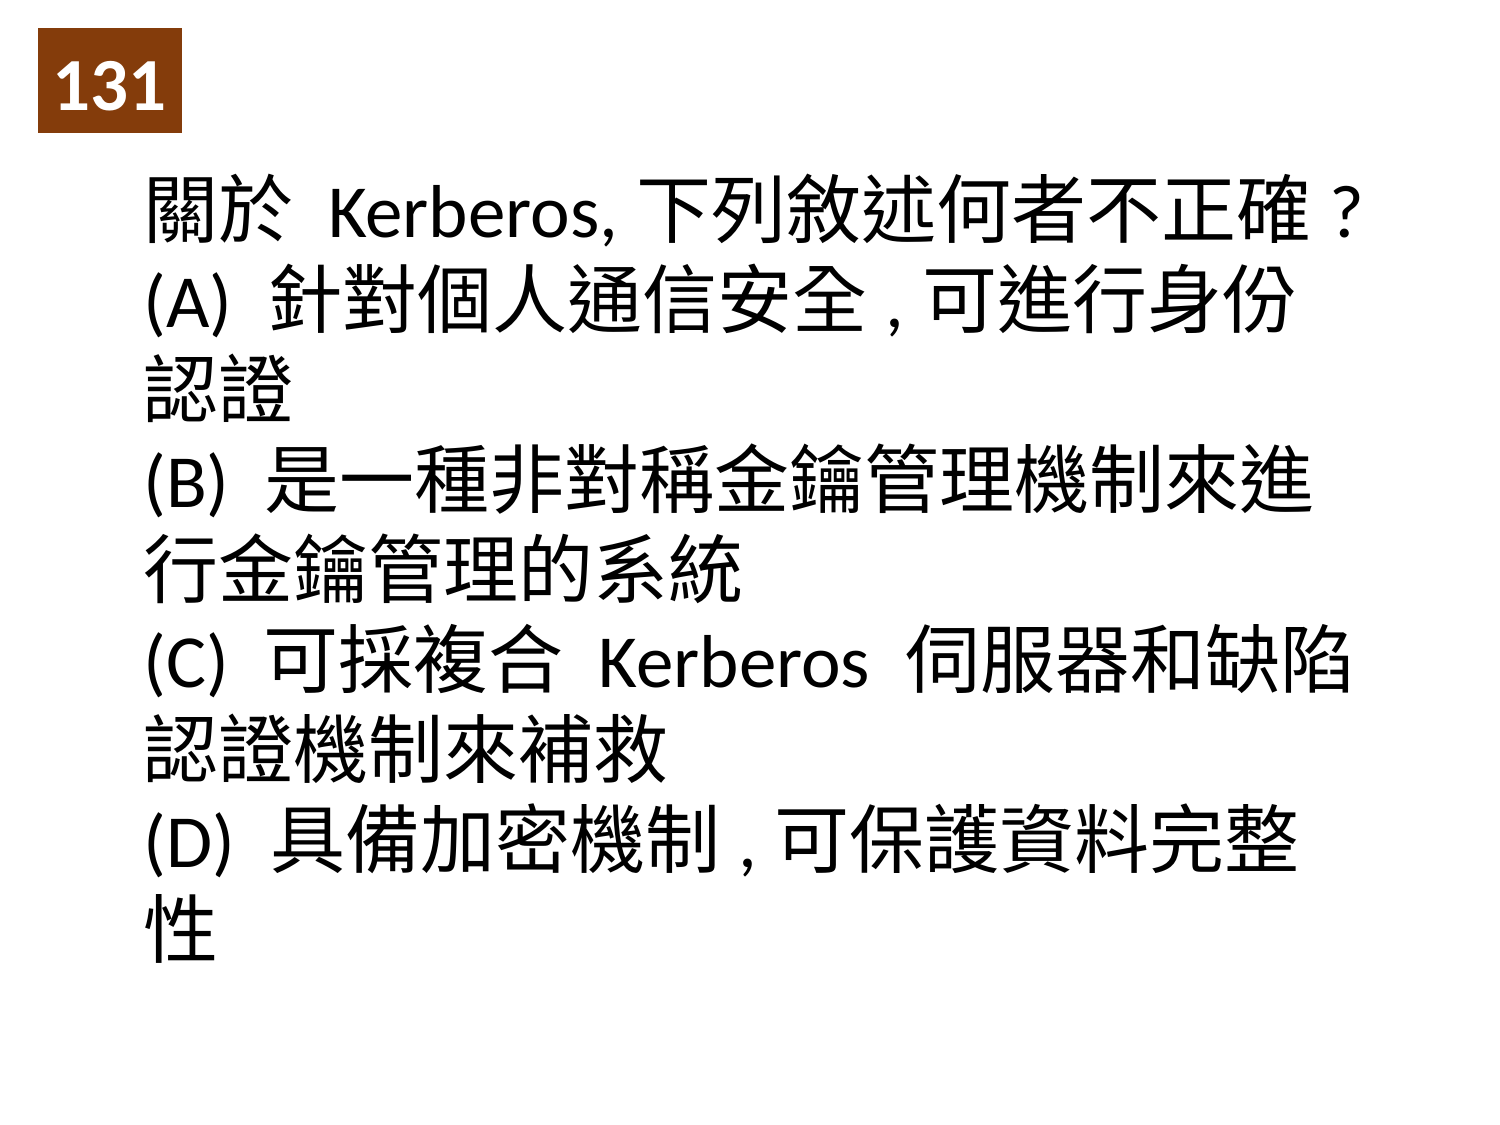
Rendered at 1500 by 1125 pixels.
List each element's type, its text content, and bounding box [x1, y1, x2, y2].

text_box 131 [38, 28, 182, 133]
text_box 關於 Kerberos,下列敘述何者不正確? (A) 針對個人通信安全,可進行身份認證 (B) 是一種非對稱金鑰管理機制來進行金鑰管理的系統 (C) 可採複合 Kerberos 伺服器和缺陷認證機制來補救 (D) 具備加密機制,可保護資料完整性 [128, 155, 1372, 980]
